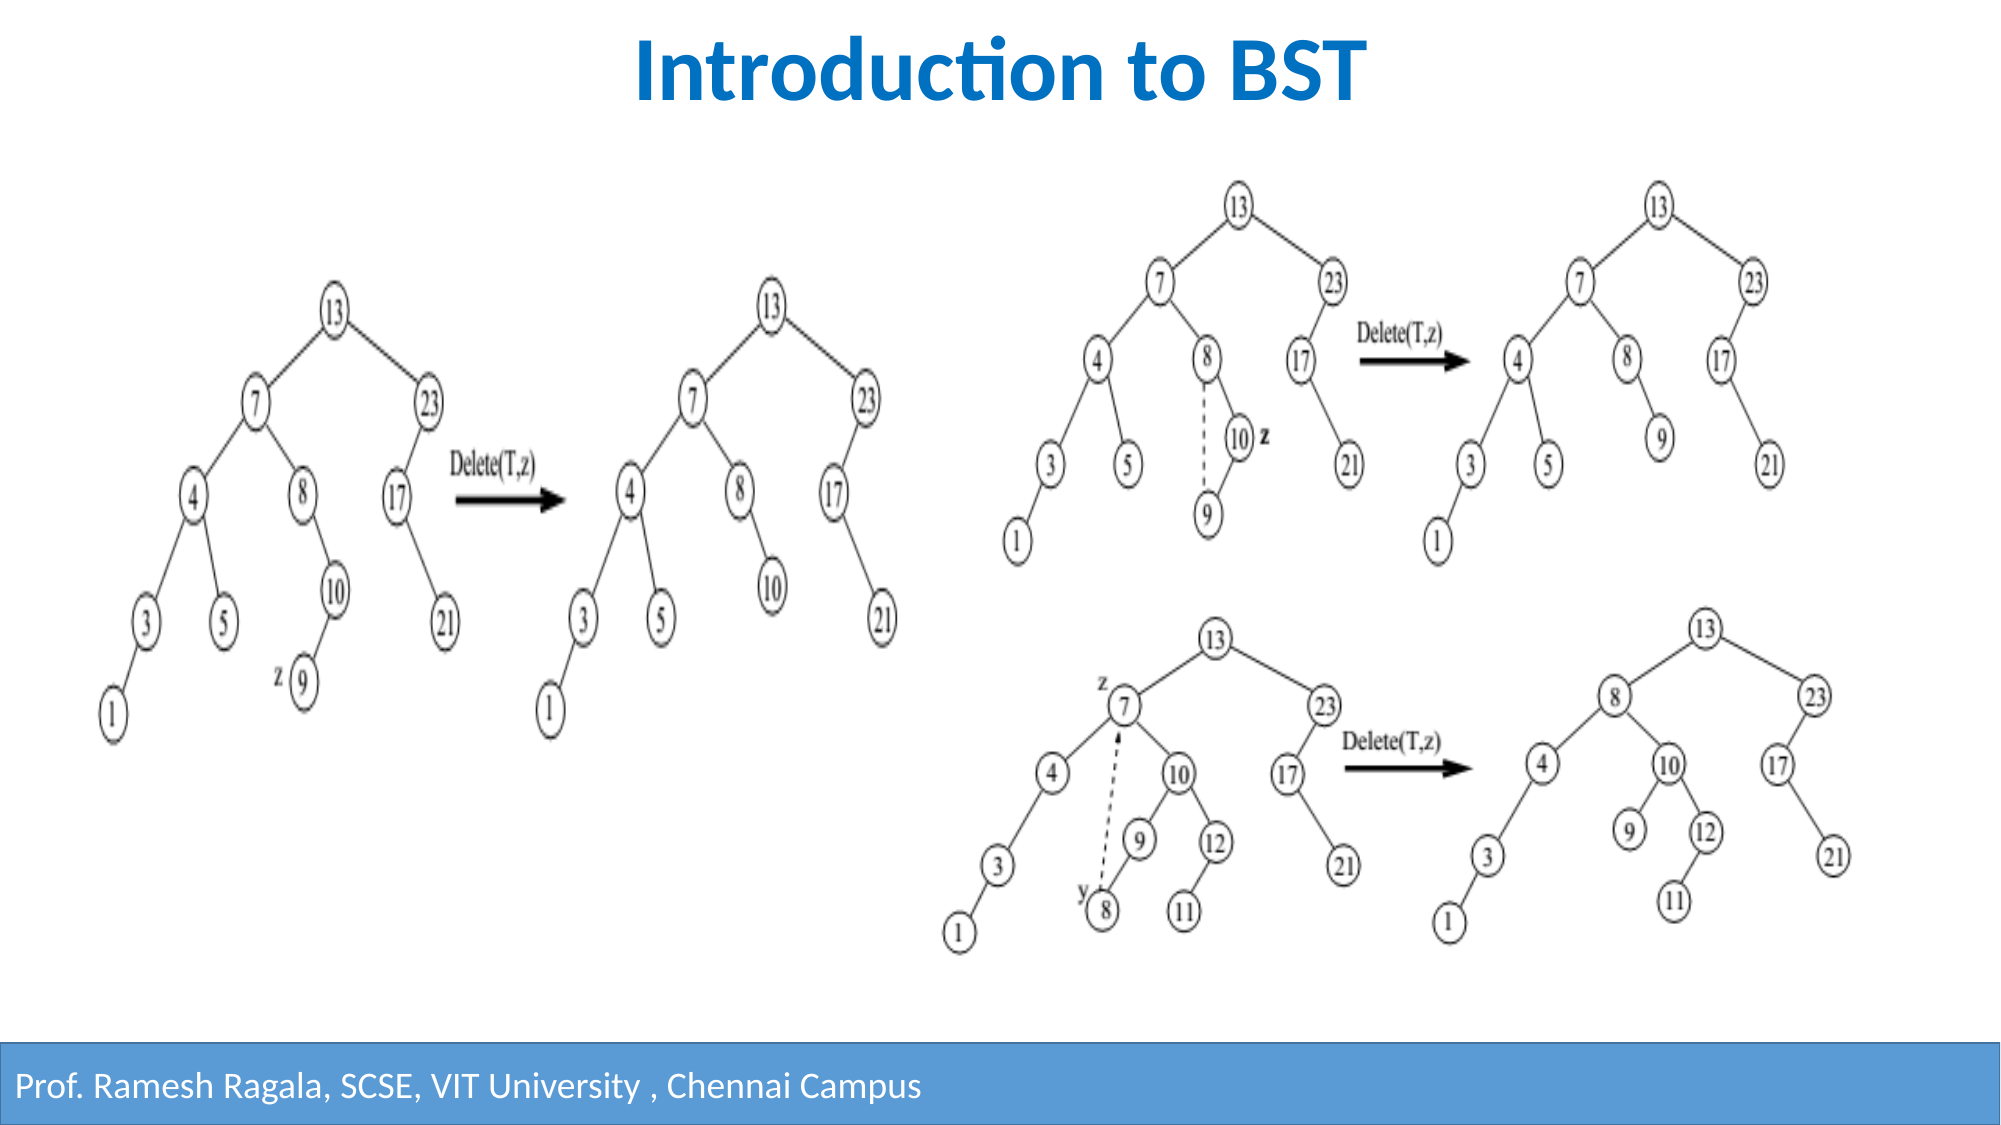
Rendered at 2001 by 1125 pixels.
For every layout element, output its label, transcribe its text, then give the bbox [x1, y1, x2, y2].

picture [904, 145, 1881, 1004]
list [67, 241, 927, 762]
title Introduction to BST [18, 11, 1984, 130]
